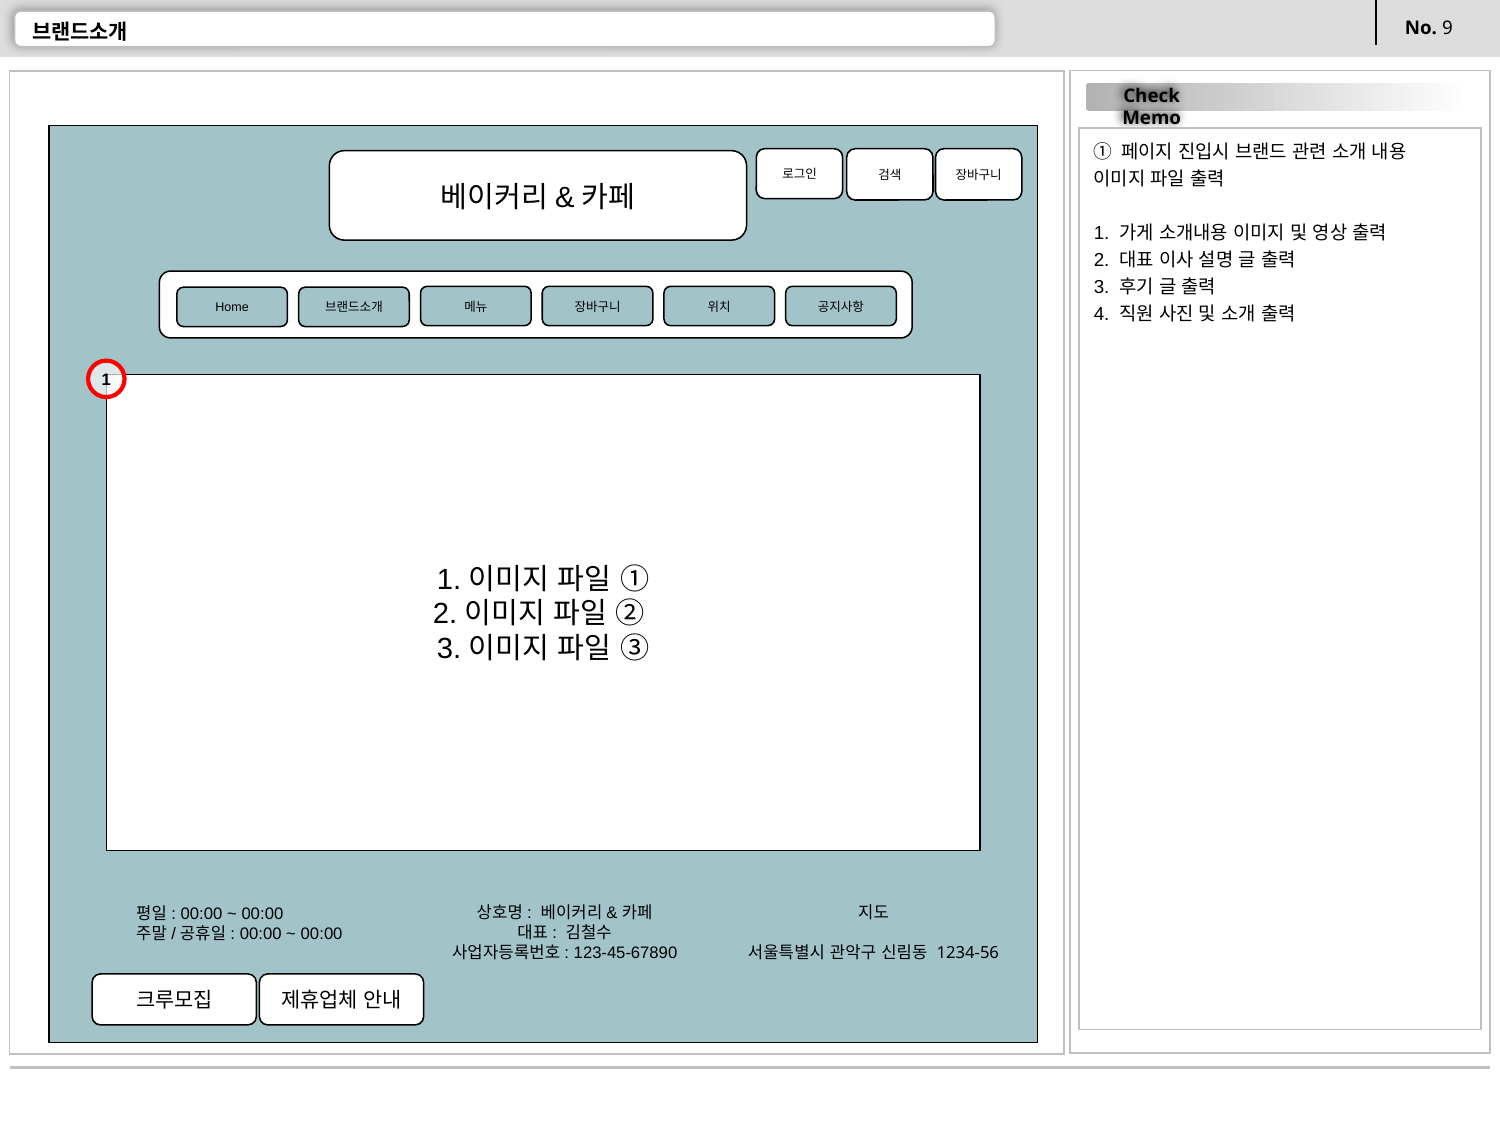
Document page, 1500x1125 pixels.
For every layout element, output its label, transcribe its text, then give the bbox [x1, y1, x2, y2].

text_box ① 페이지 진입시 브랜드 관련 소개 내용 이미지 파일 출력 1. 가게 소개내용 이미지 및 영상 출력 2. 대표 이사 설명 글 출력 3. 후기 글 출력 4. 직원 사진 및 소개 출력 [1078, 128, 1481, 1030]
title 브랜드소개 [17, 14, 831, 42]
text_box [48, 125, 1038, 1043]
